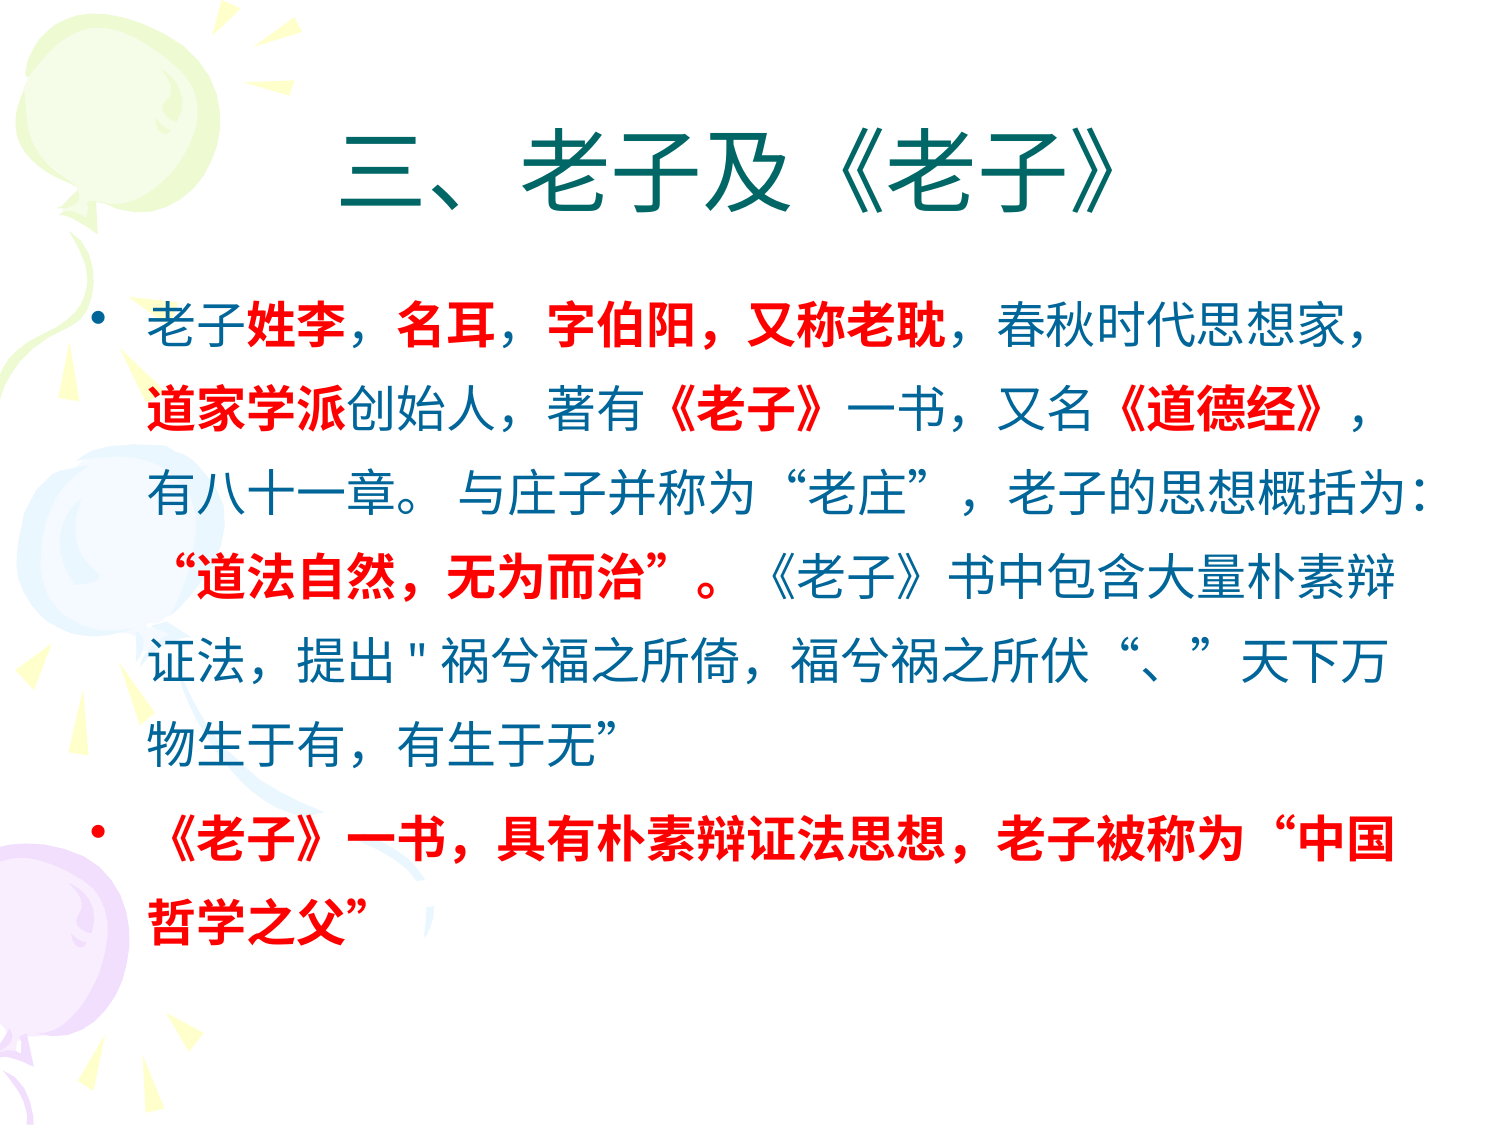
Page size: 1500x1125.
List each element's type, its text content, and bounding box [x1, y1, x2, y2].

title 三、老子及《老子》 [72, 16, 1426, 233]
list 老子姓李，名耳，字伯阳，又称老耽，春秋时代思想家，道家学派创始人，著有《老子》一书，又名《道德经》，有八十一章。 与庄子并称为“老庄”，老子的思想概括为：“道法自然，无为而治”。《老子》书中包含大量朴素辩证法，提出"祸兮福之所倚，福兮祸之所伏“、”天下万物生于有，有生于无” 《老子》一书，具有朴素辩证法思想，老子被称为“中国哲学之父” [74, 262, 1426, 994]
